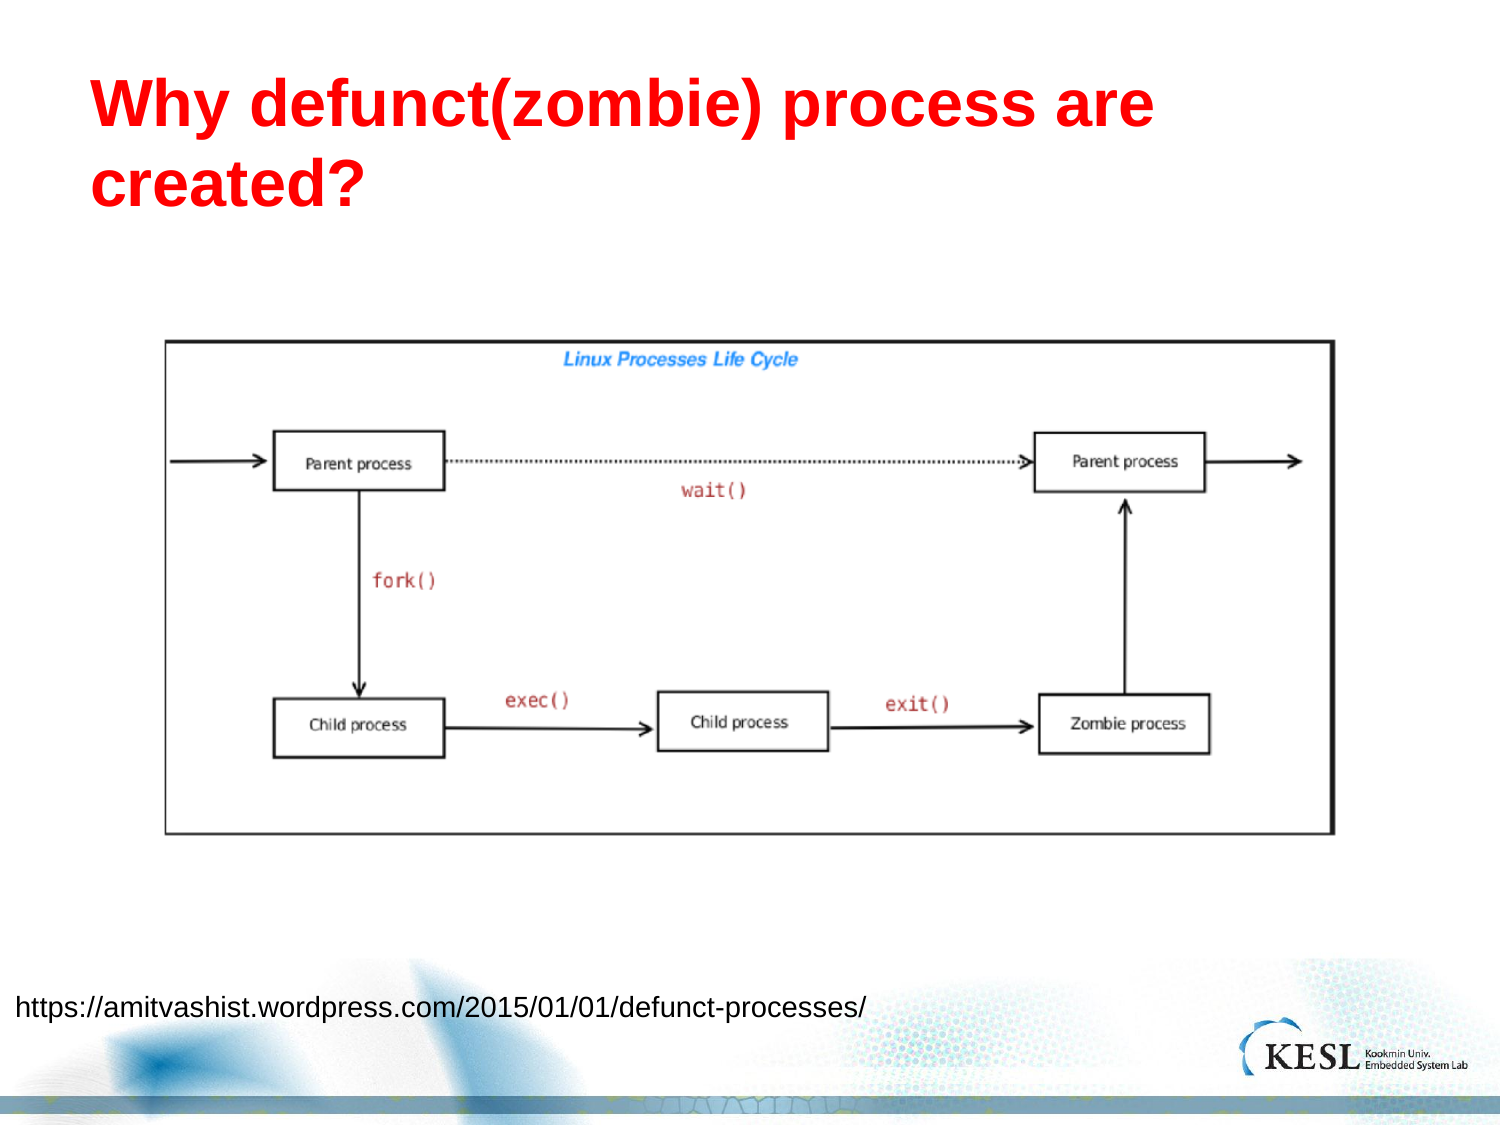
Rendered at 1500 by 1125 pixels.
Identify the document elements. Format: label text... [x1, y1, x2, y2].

text_box https://amitvashist.wordpress.com/2015/01/01/defunct-processes/ [0, 862, 1383, 1125]
picture [0, 0, 1500, 1125]
title Why defunct(zombie) process are created? [75, 45, 1425, 235]
